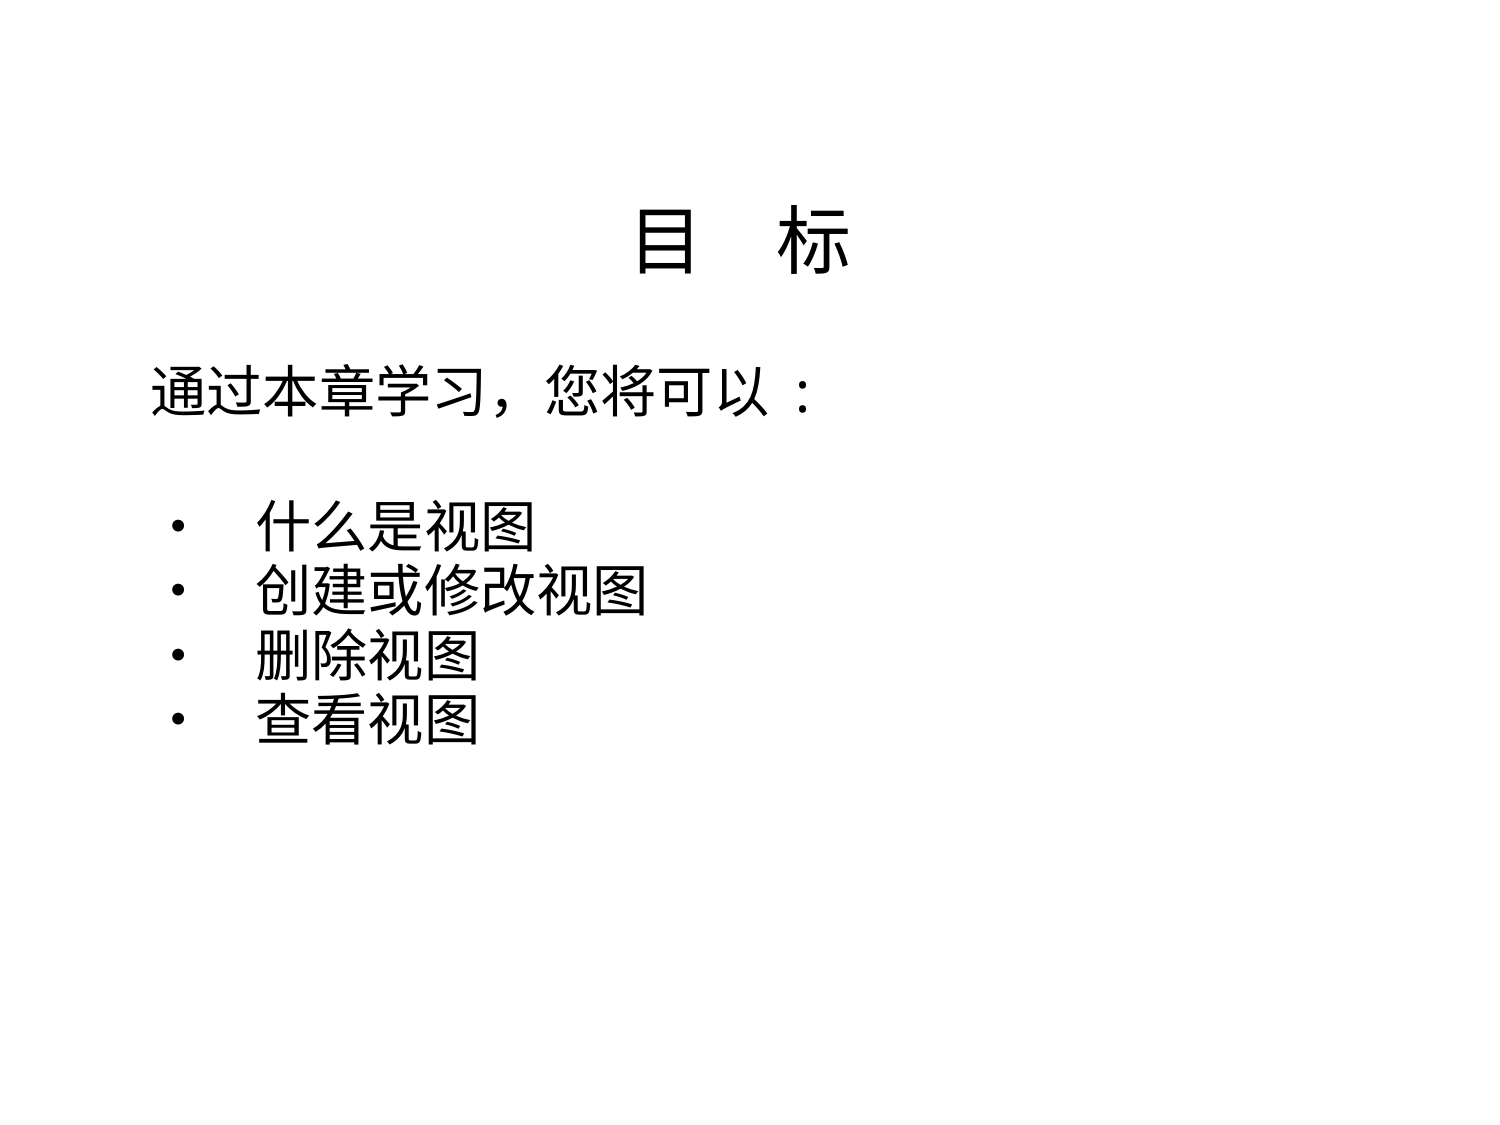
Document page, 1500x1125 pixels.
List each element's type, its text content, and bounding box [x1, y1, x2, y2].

text_box • 查看视图 [150, 688, 517, 752]
text_box 通过本章学习，您将可以 : [150, 367, 895, 424]
text_box • 什么是视图 • 创建或修改视图 • 删除视图 [150, 496, 685, 688]
text_box 目 标 [628, 208, 967, 284]
